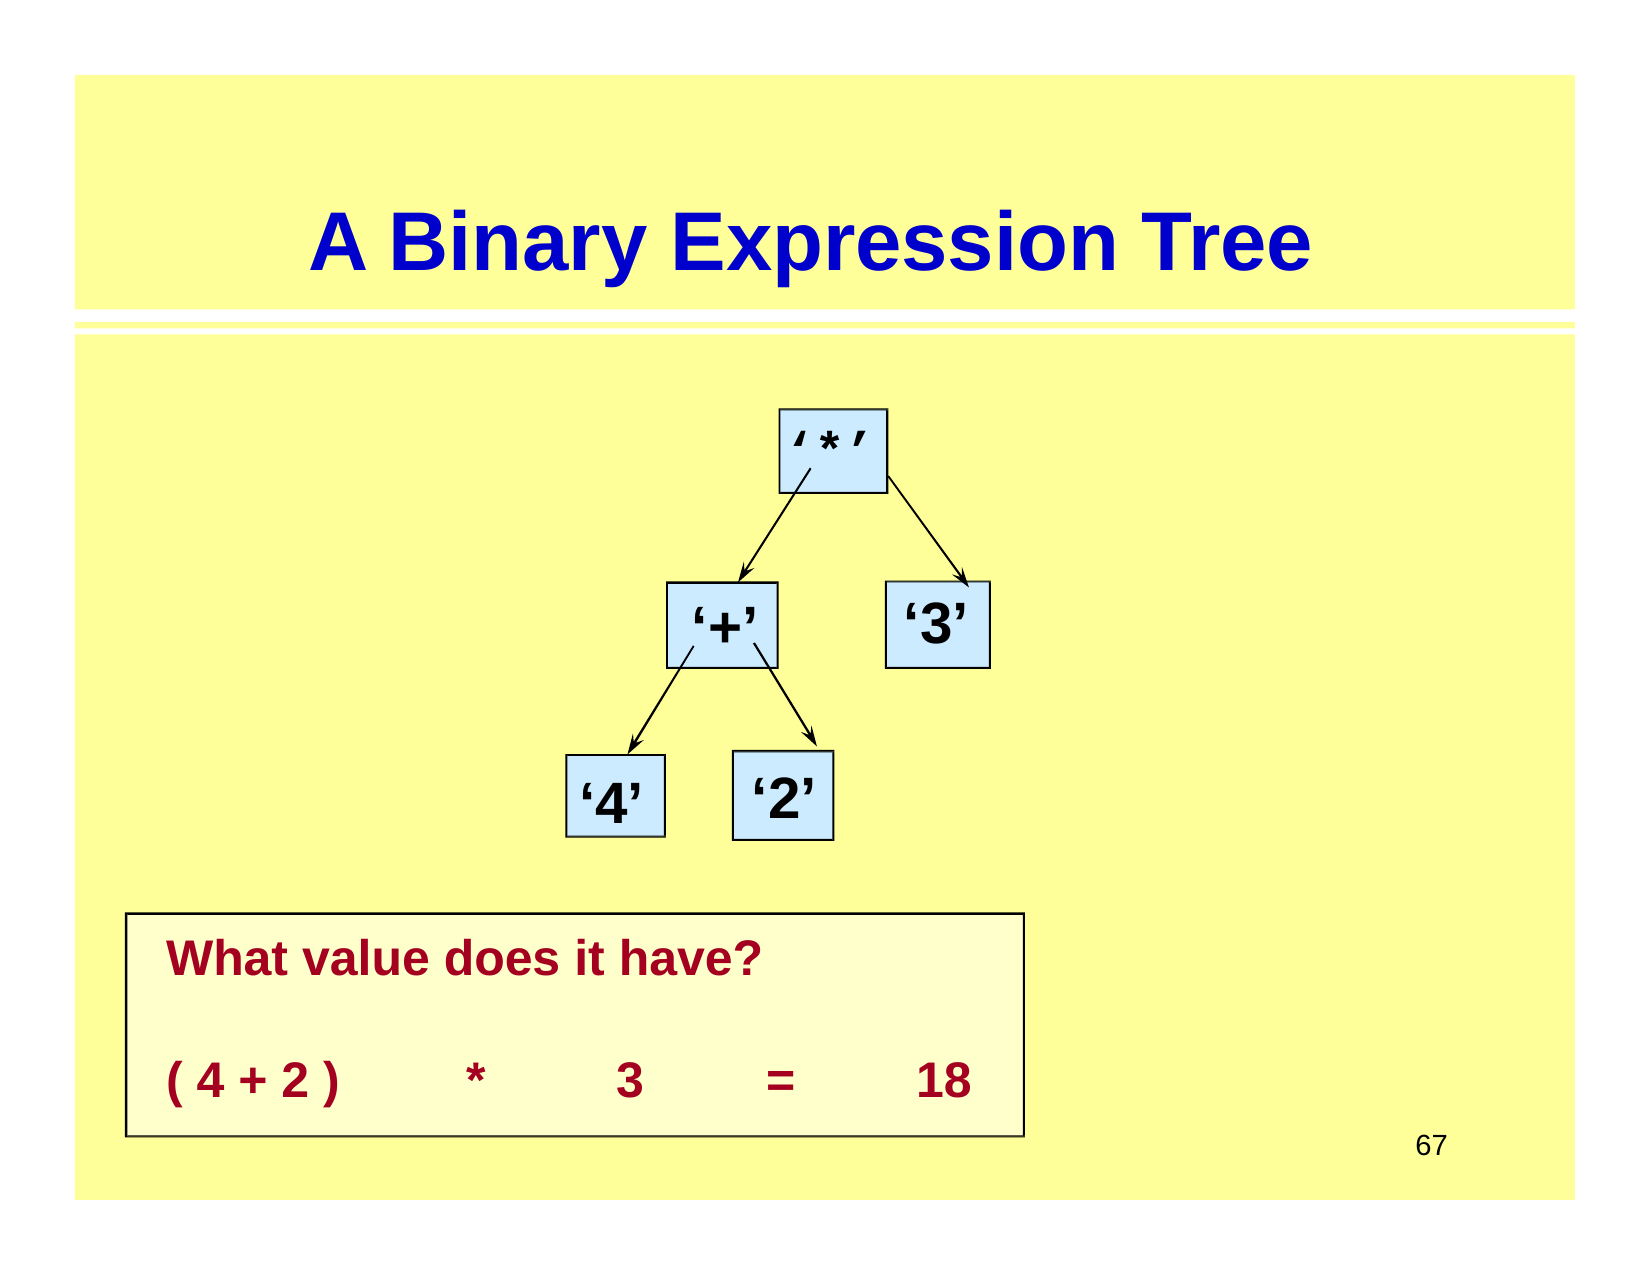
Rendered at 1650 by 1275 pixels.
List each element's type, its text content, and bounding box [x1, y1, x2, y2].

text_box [565, 408, 992, 842]
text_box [124, 912, 1026, 1138]
title A Binary Expression Tree [306, 184, 1326, 400]
slide_number 67 [1409, 1120, 1454, 1275]
